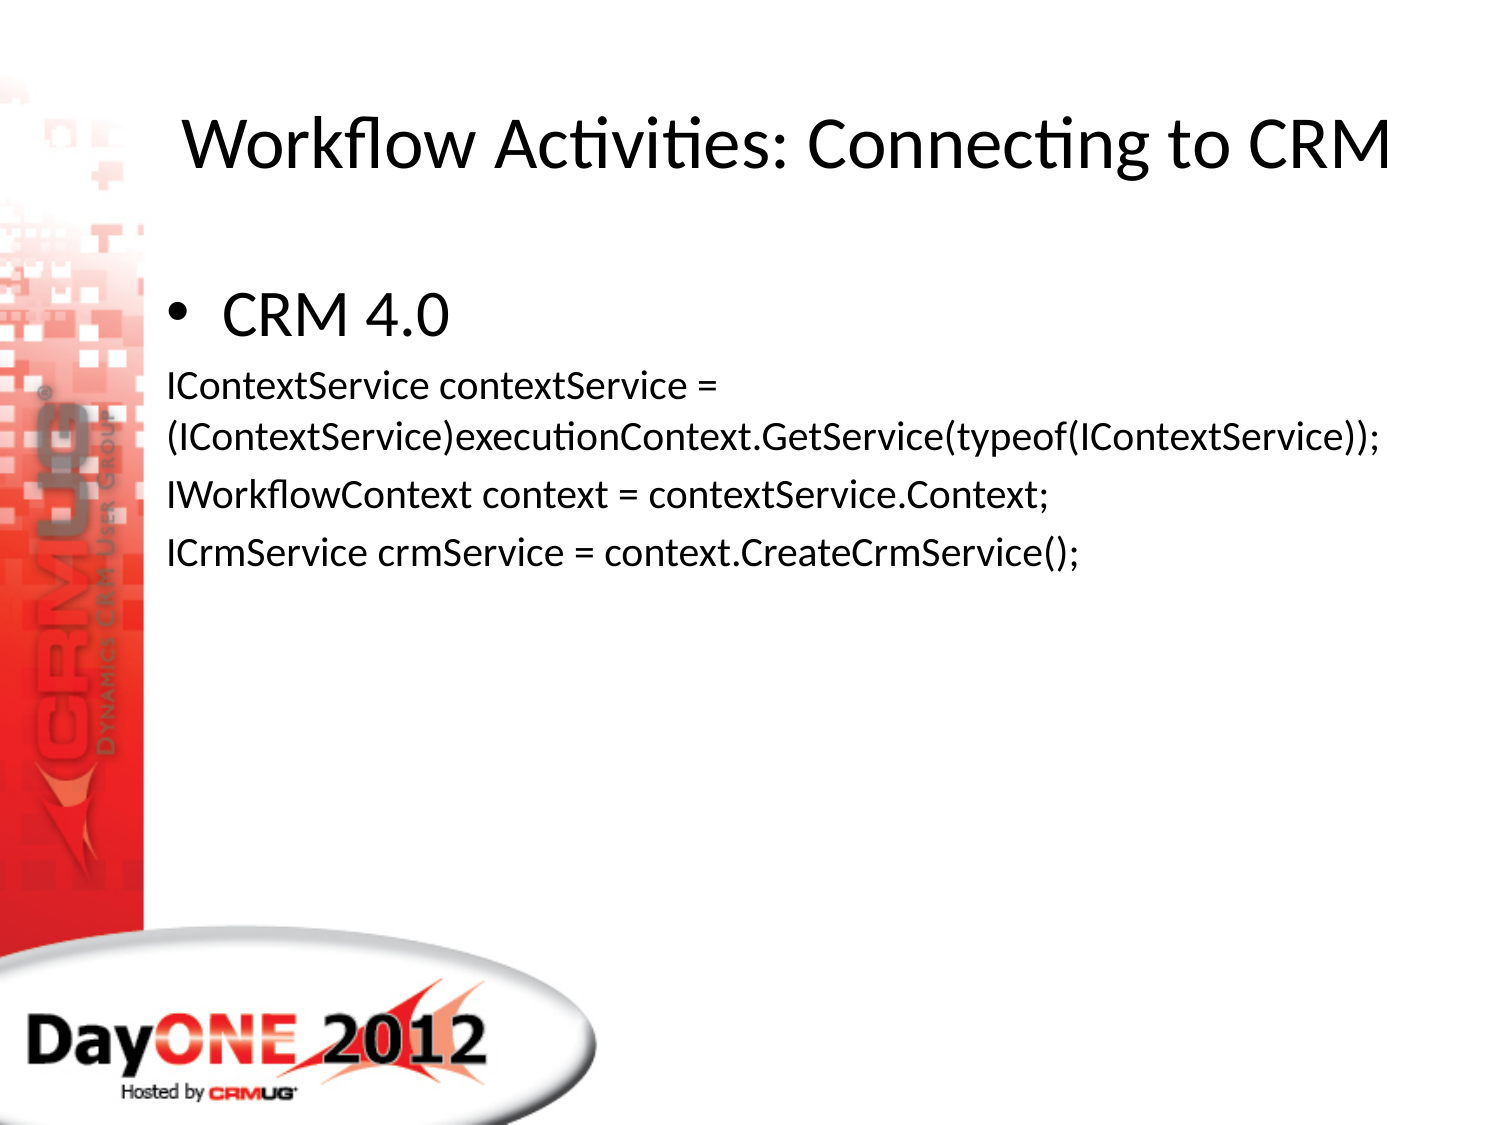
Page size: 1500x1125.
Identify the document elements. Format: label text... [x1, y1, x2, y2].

picture [0, 62, 1500, 1125]
title Workflow Activities: Connecting to CRM [151, 45, 1425, 233]
list CRM 4.0 IContextService contextService = (IContextService)executionContext.GetService(typeof(IContextService)); IWorkflowContext context = contextService.Context; ICrmService crmService = context.CreateCrmService(); [151, 262, 1425, 1005]
